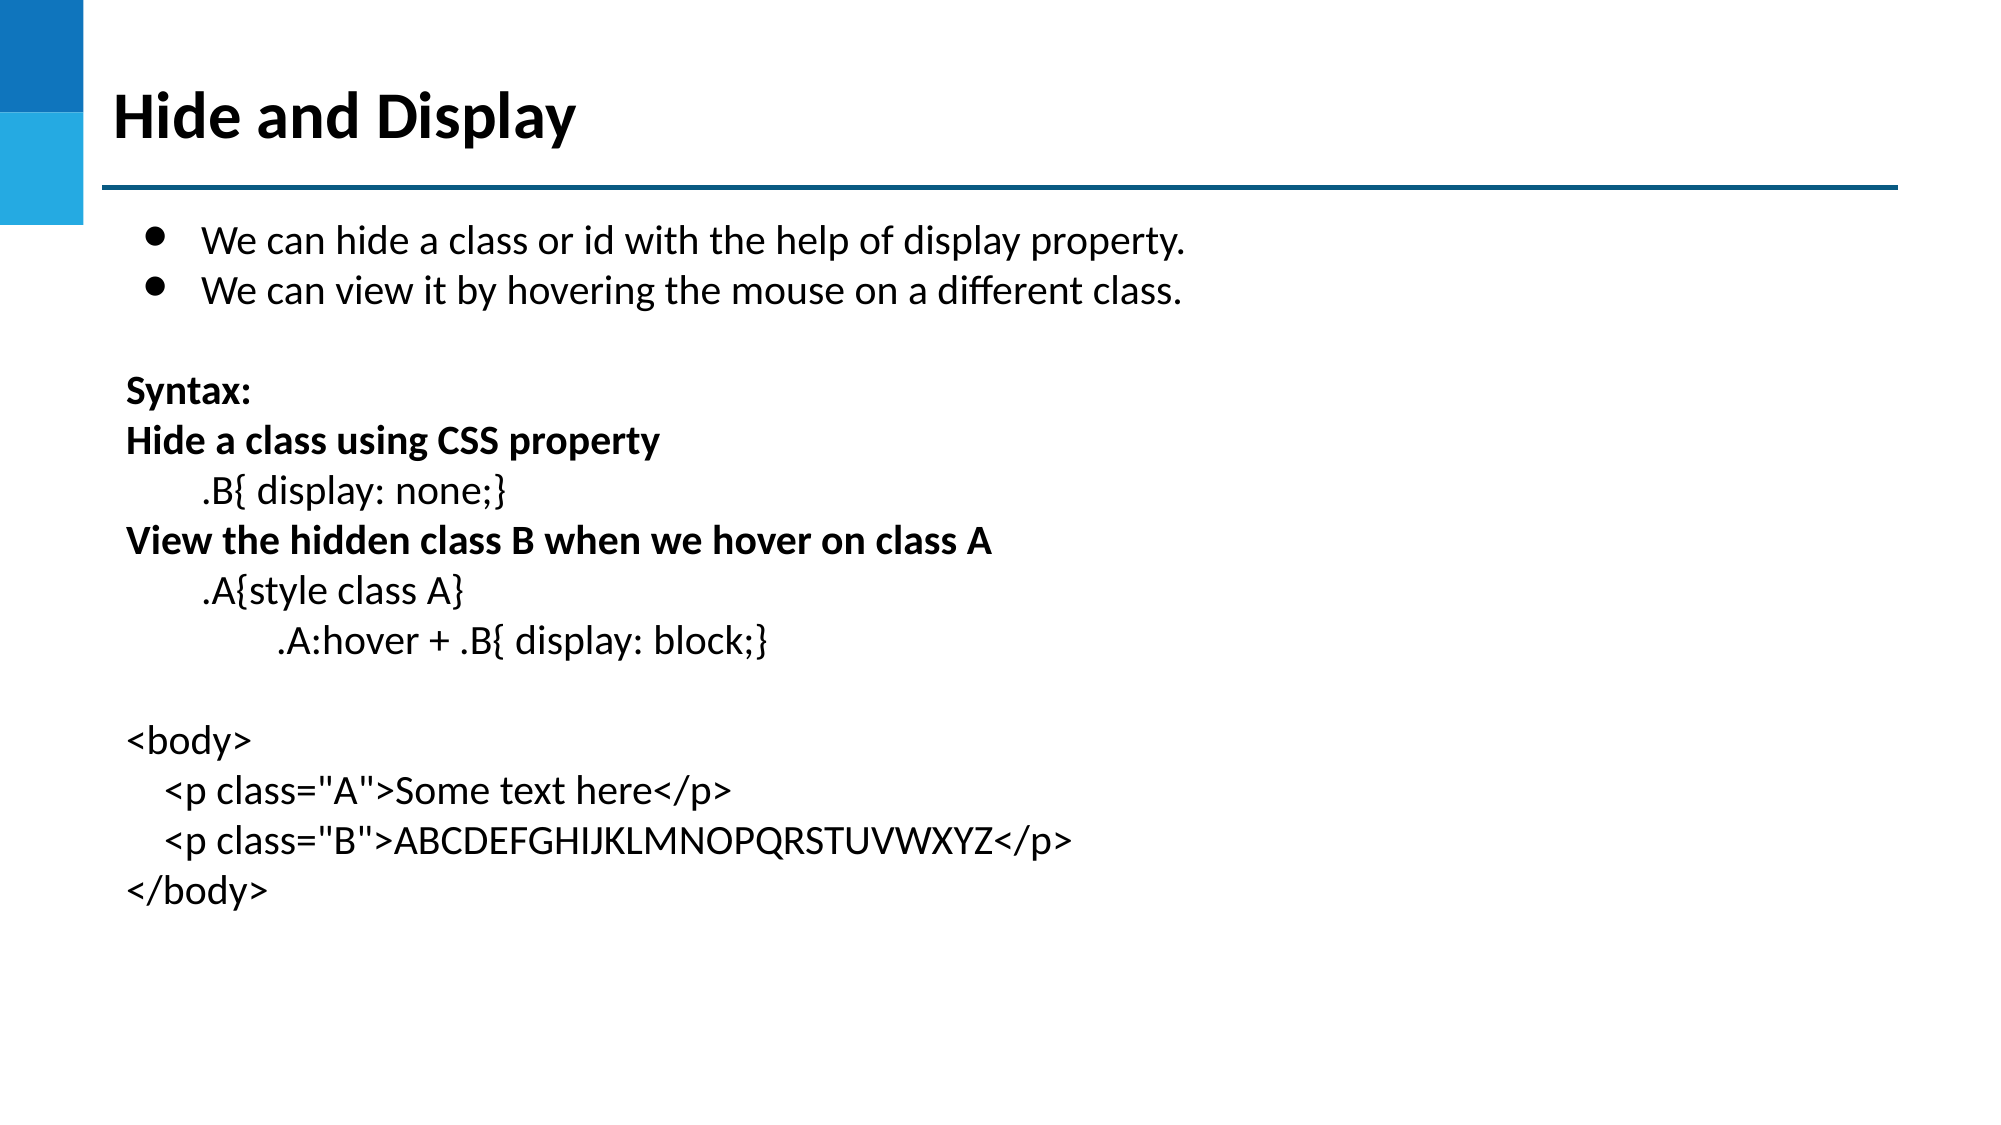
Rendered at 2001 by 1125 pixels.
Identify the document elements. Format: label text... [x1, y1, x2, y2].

text_box We can hide a class or id with the help of display property. We can view it by hovering the mouse on a different class. Syntax: Hide a class using CSS property .B{ display: none;} View the hidden class B when we hover on class A .A{style class A} .A:hover + .B{ display: block;} <body> <p class="A">Some text here</p> <p class="B">ABCDEFGHIJKLMNOPQRSTUVWXYZ</p> </body> [111, 197, 1747, 929]
text_box Hide and Display [111, 68, 1907, 155]
